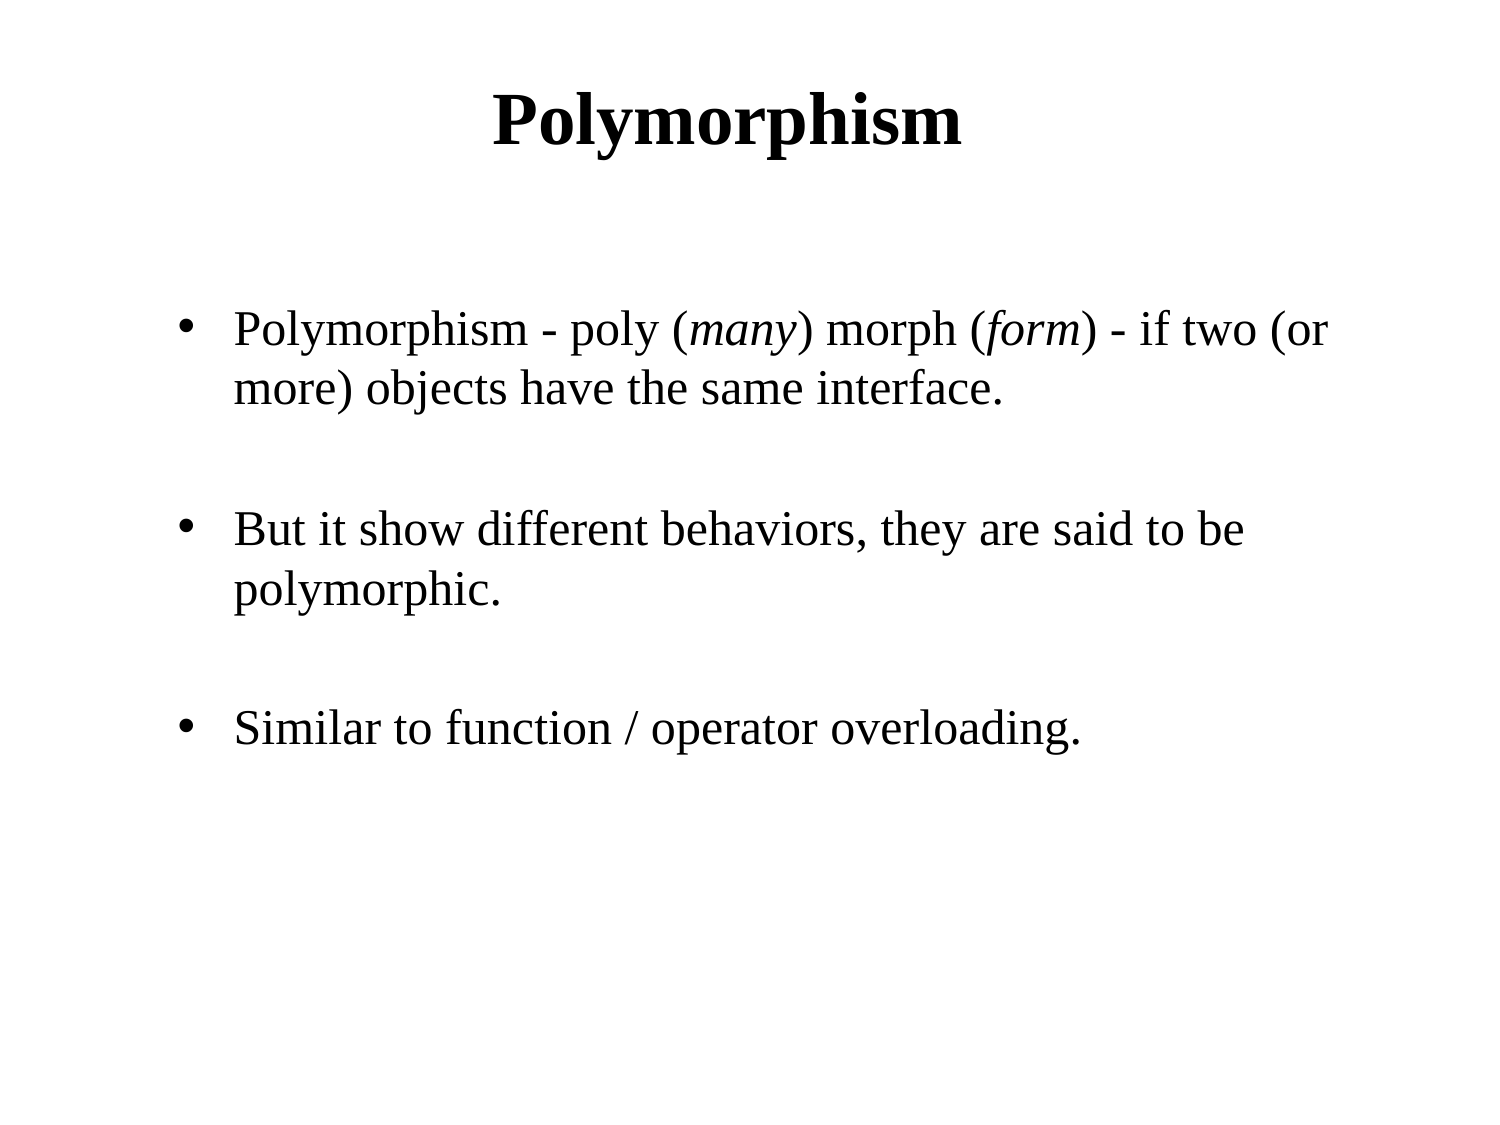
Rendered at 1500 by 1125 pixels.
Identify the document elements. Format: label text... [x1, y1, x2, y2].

text_box Polymorphism [477, 62, 979, 168]
list Polymorphism - poly (many) morph (form) - if two (or more) objects have the same interface. But it show different behaviors, they are said to be polymorphic. Similar to function / operator overloading. [162, 287, 1397, 875]
